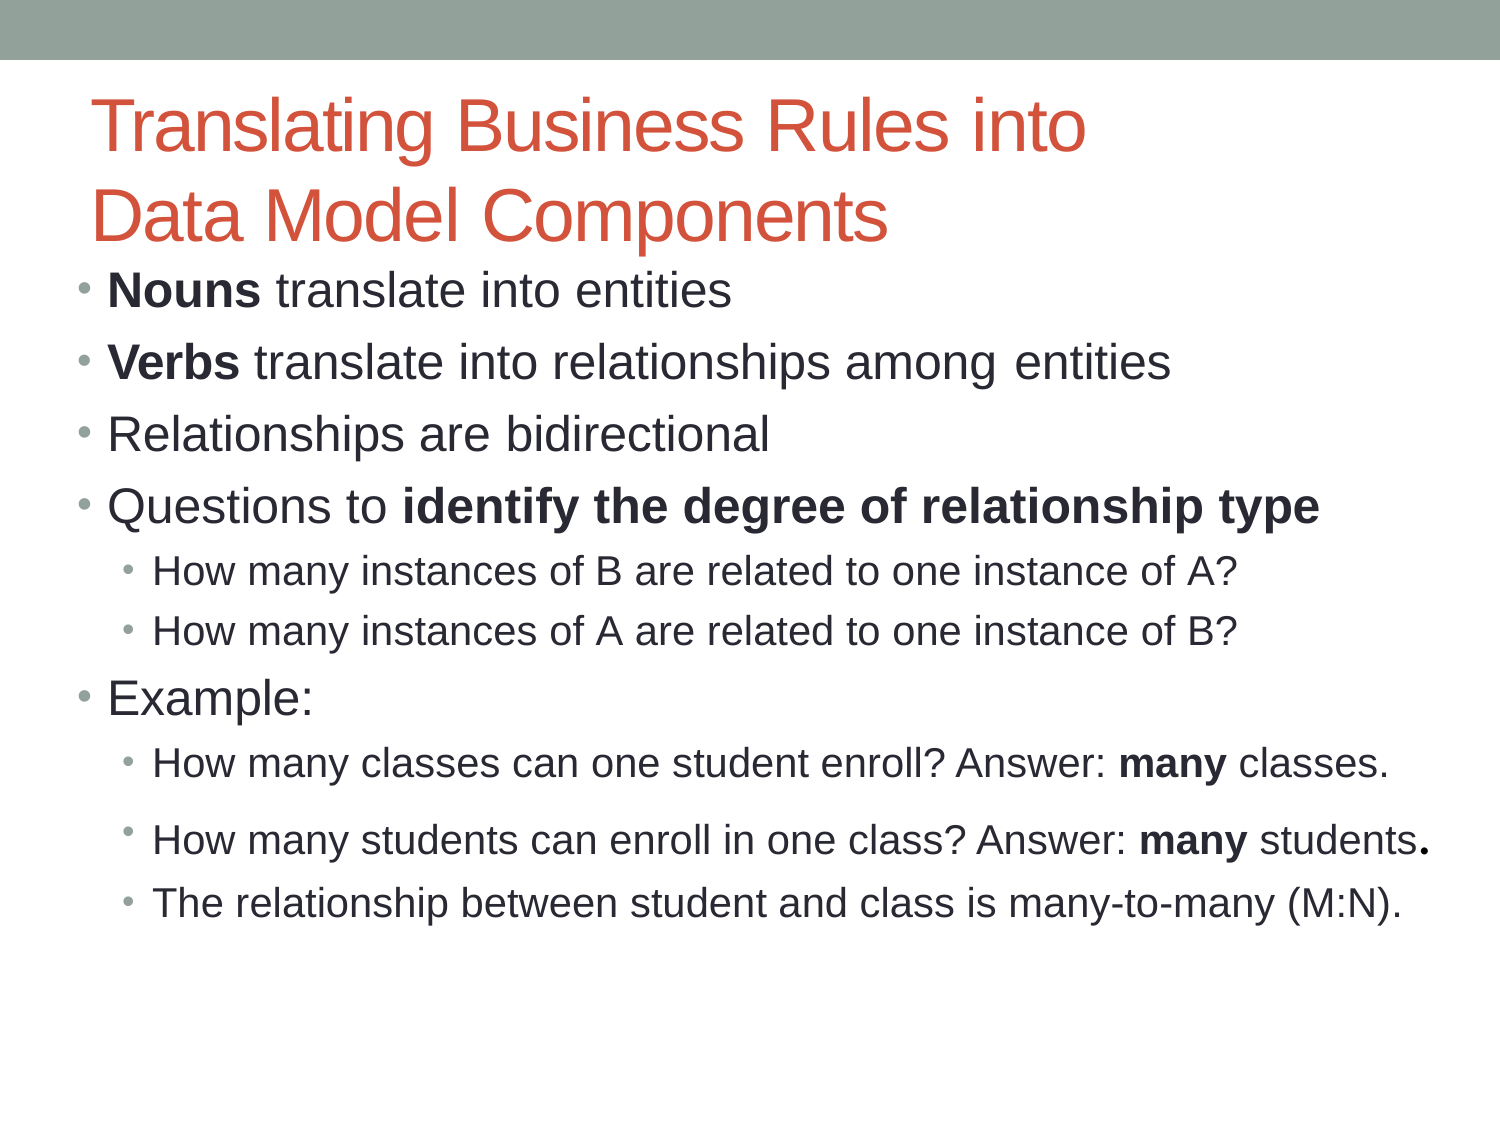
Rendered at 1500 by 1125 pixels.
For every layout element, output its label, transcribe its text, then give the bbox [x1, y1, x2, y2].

title Translating Business Rules into Data Model Components [87, 76, 1413, 166]
list Nouns translate into entities Verbs translate into relationships among entities Relationships are bidirectional Questions to identify the degree of relationship type How many instances of B are related to one instance of A? How many instances of A are related to one instance of B? Example: How many classes can one student enroll? Answer: many classes. How many students can enroll in one class? Answer: many students. The relationship between student and class is many-to-many (M:N). [75, 166, 1438, 926]
